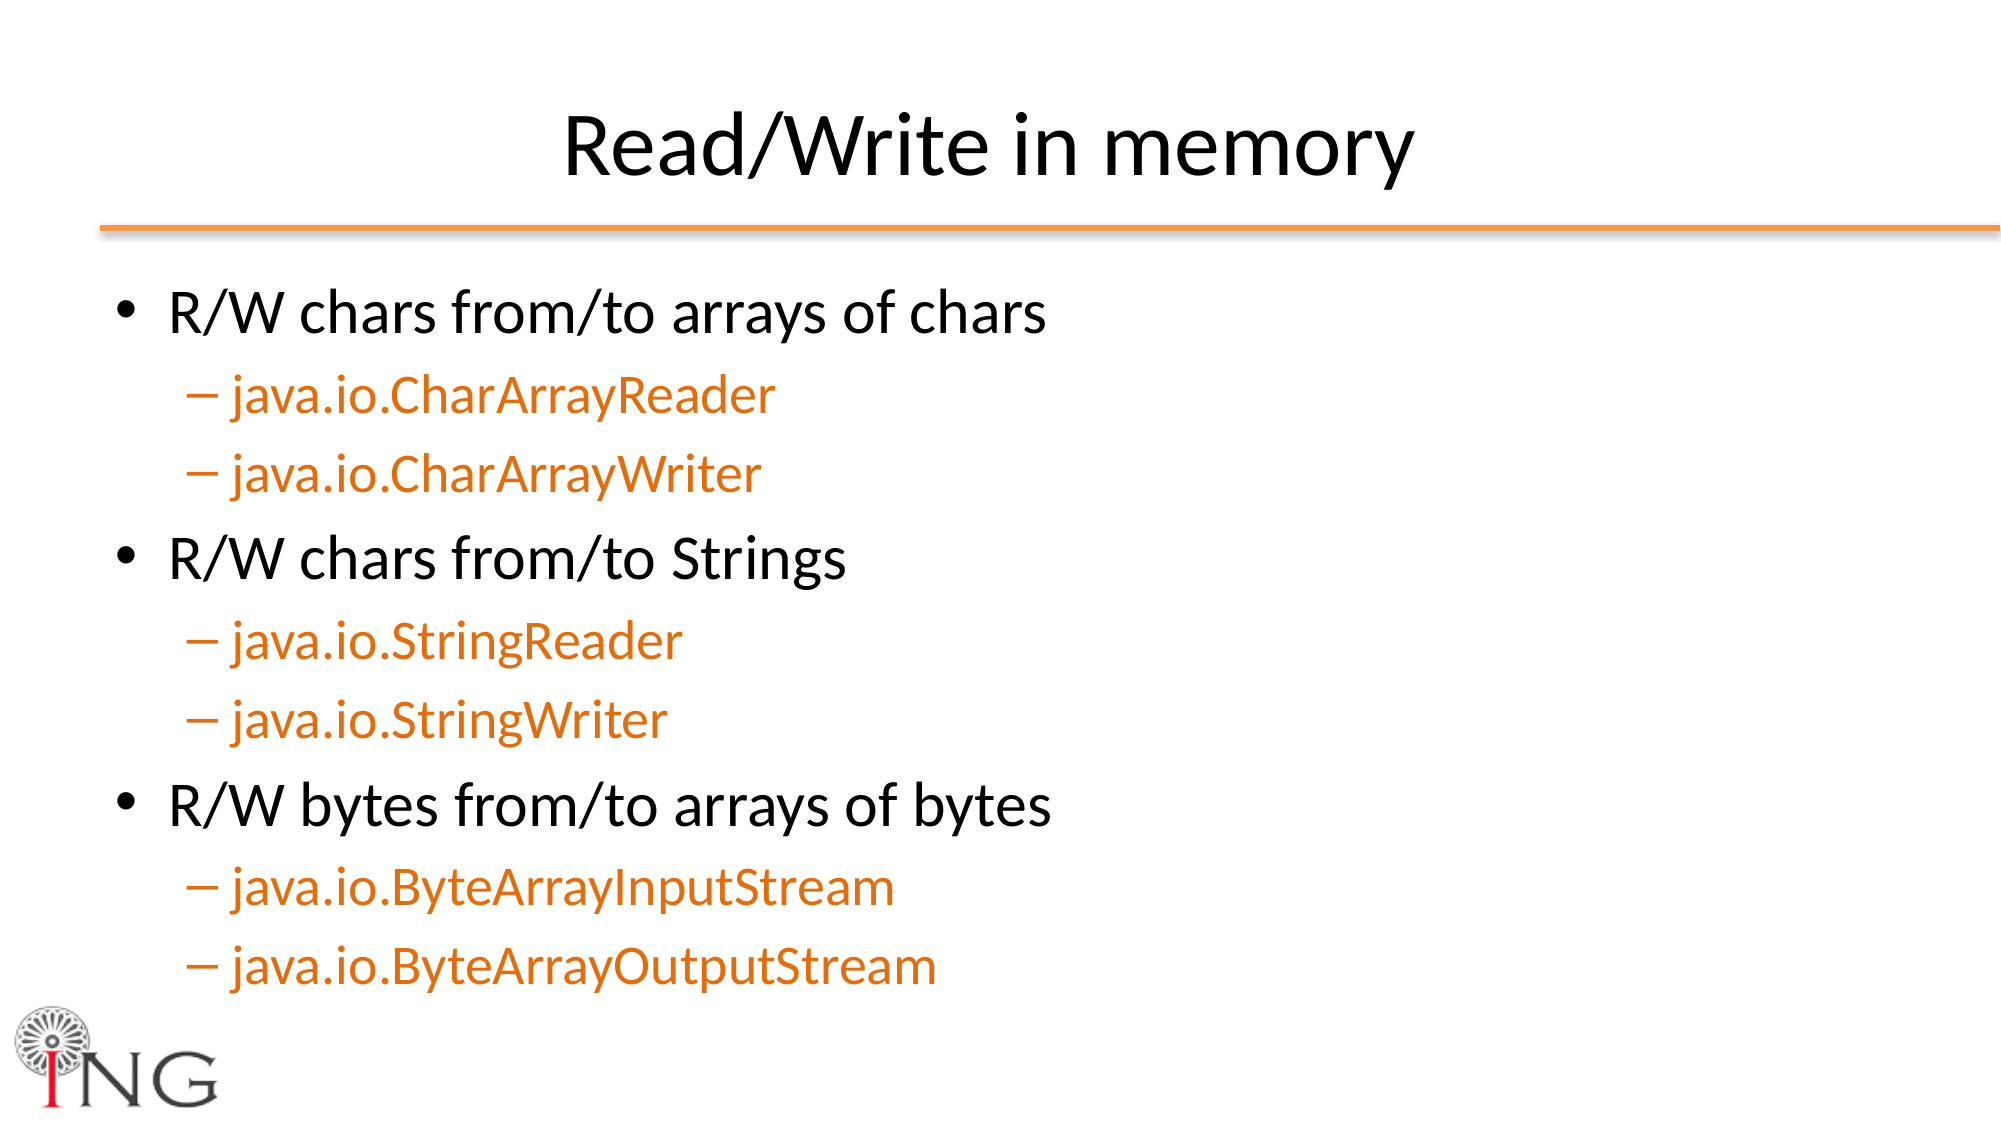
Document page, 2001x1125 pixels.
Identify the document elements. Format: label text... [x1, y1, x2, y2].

list R/W chars from/to arrays of chars java.io.CharArrayReader java.io.CharArrayWriter R/W chars from/to Strings java.io.StringReader java.io.StringWriter R/W bytes from/to arrays of bytes java.io.ByteArrayInputStream java.io.ByteArrayOutputStream [99, 262, 1900, 1005]
title Read/Write in memory [99, 45, 1900, 233]
picture [0, 987, 244, 1125]
